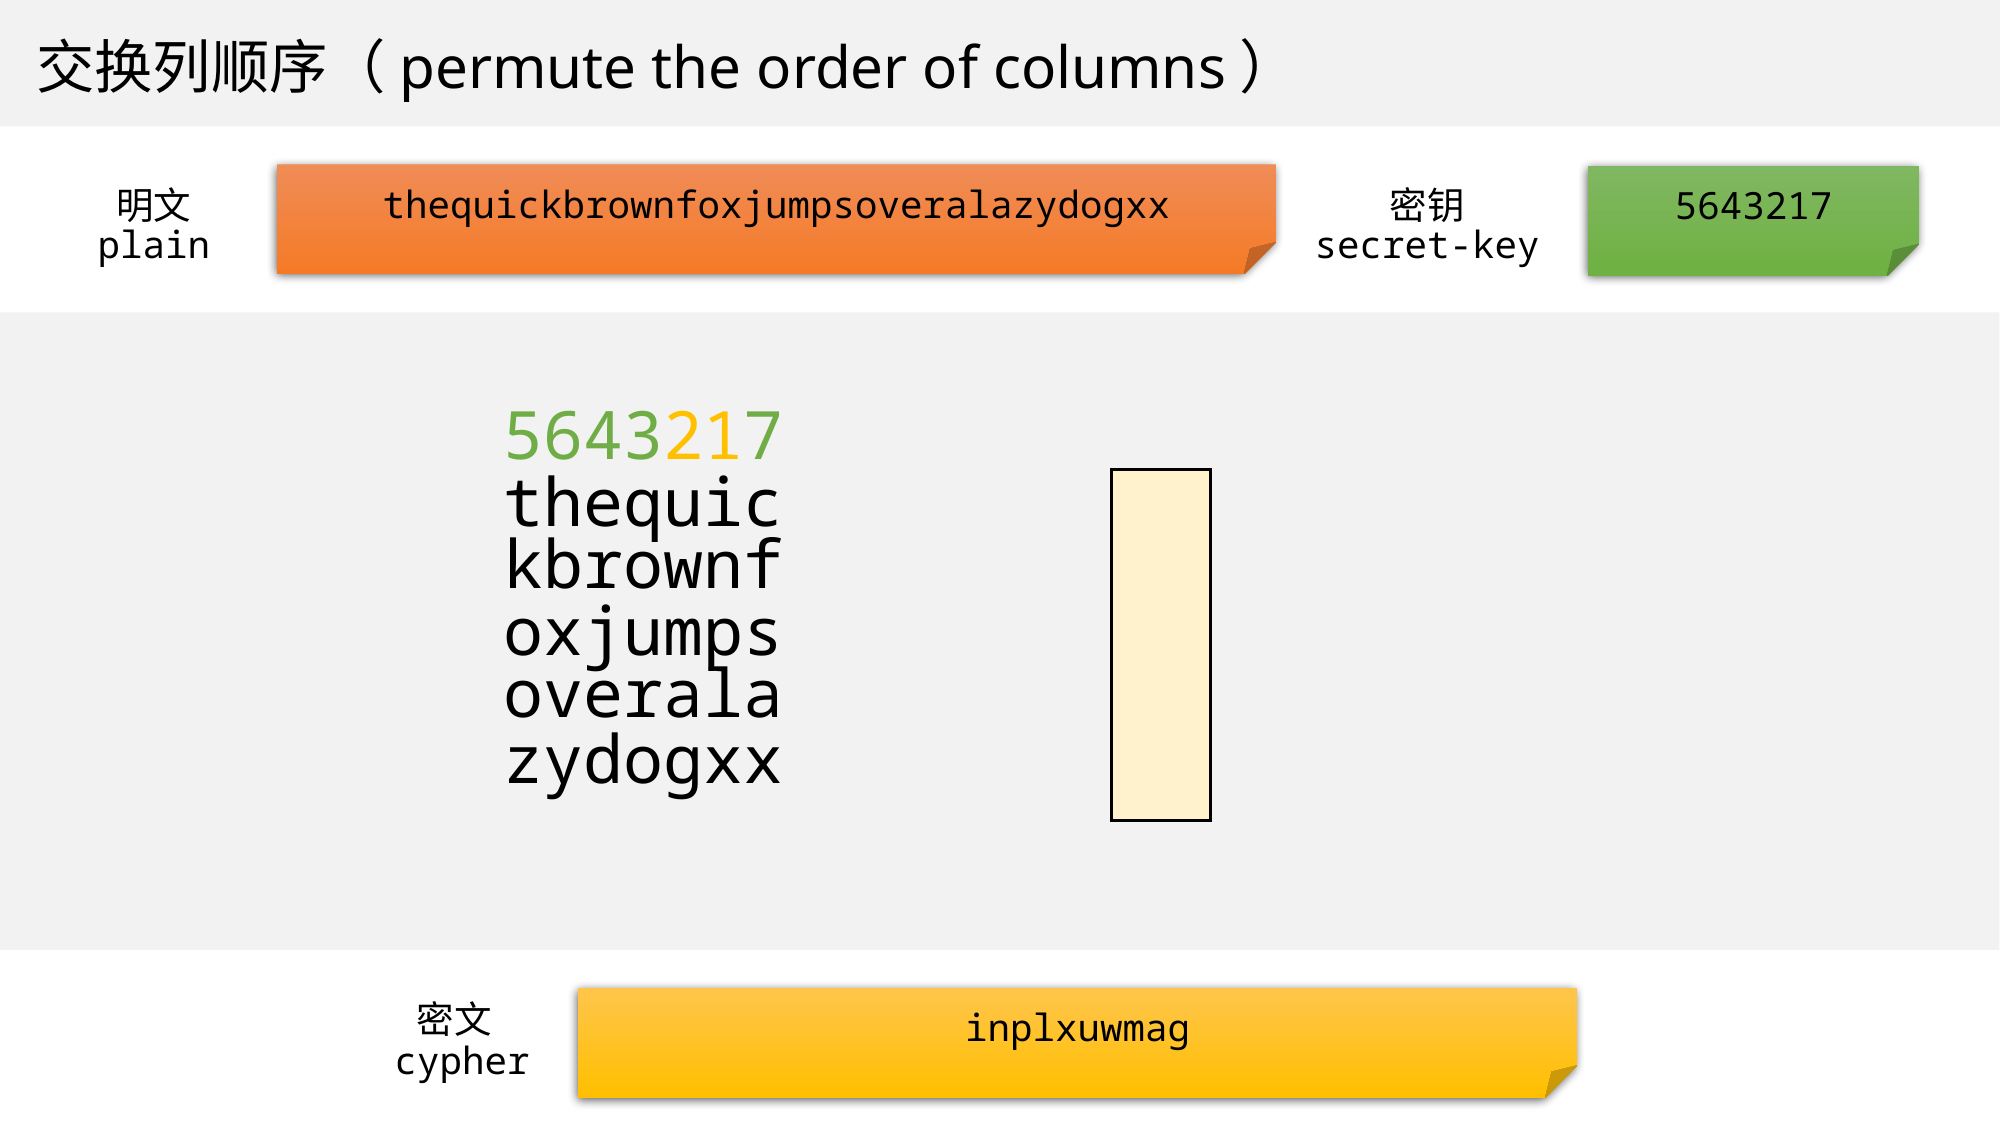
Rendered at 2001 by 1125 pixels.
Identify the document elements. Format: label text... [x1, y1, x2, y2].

text_box 交换列顺序（permute the order of columns） [21, 22, 1313, 108]
text_box 5643217 [1588, 166, 1920, 277]
text_box thequic [489, 452, 1510, 514]
text_box 密文 [402, 988, 507, 1048]
text_box [0, 311, 2000, 951]
text_box oxjumps [489, 581, 1510, 643]
text_box overala [489, 643, 1510, 738]
text_box cypher [379, 1030, 545, 1090]
text_box plain [82, 213, 226, 274]
text_box 明文 [101, 175, 207, 235]
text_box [1298, 175, 1556, 275]
text_box [1111, 805, 1212, 822]
text_box zydogxx [489, 738, 1510, 805]
text_box kbrownf [489, 514, 1510, 581]
text_box thequickbrownfoxjumpsoveralazydogxx [276, 164, 1277, 275]
text_box 5643217 [489, 385, 1510, 452]
text_box inplxuwmag [577, 987, 1578, 1098]
text_box [0, 0, 2000, 128]
